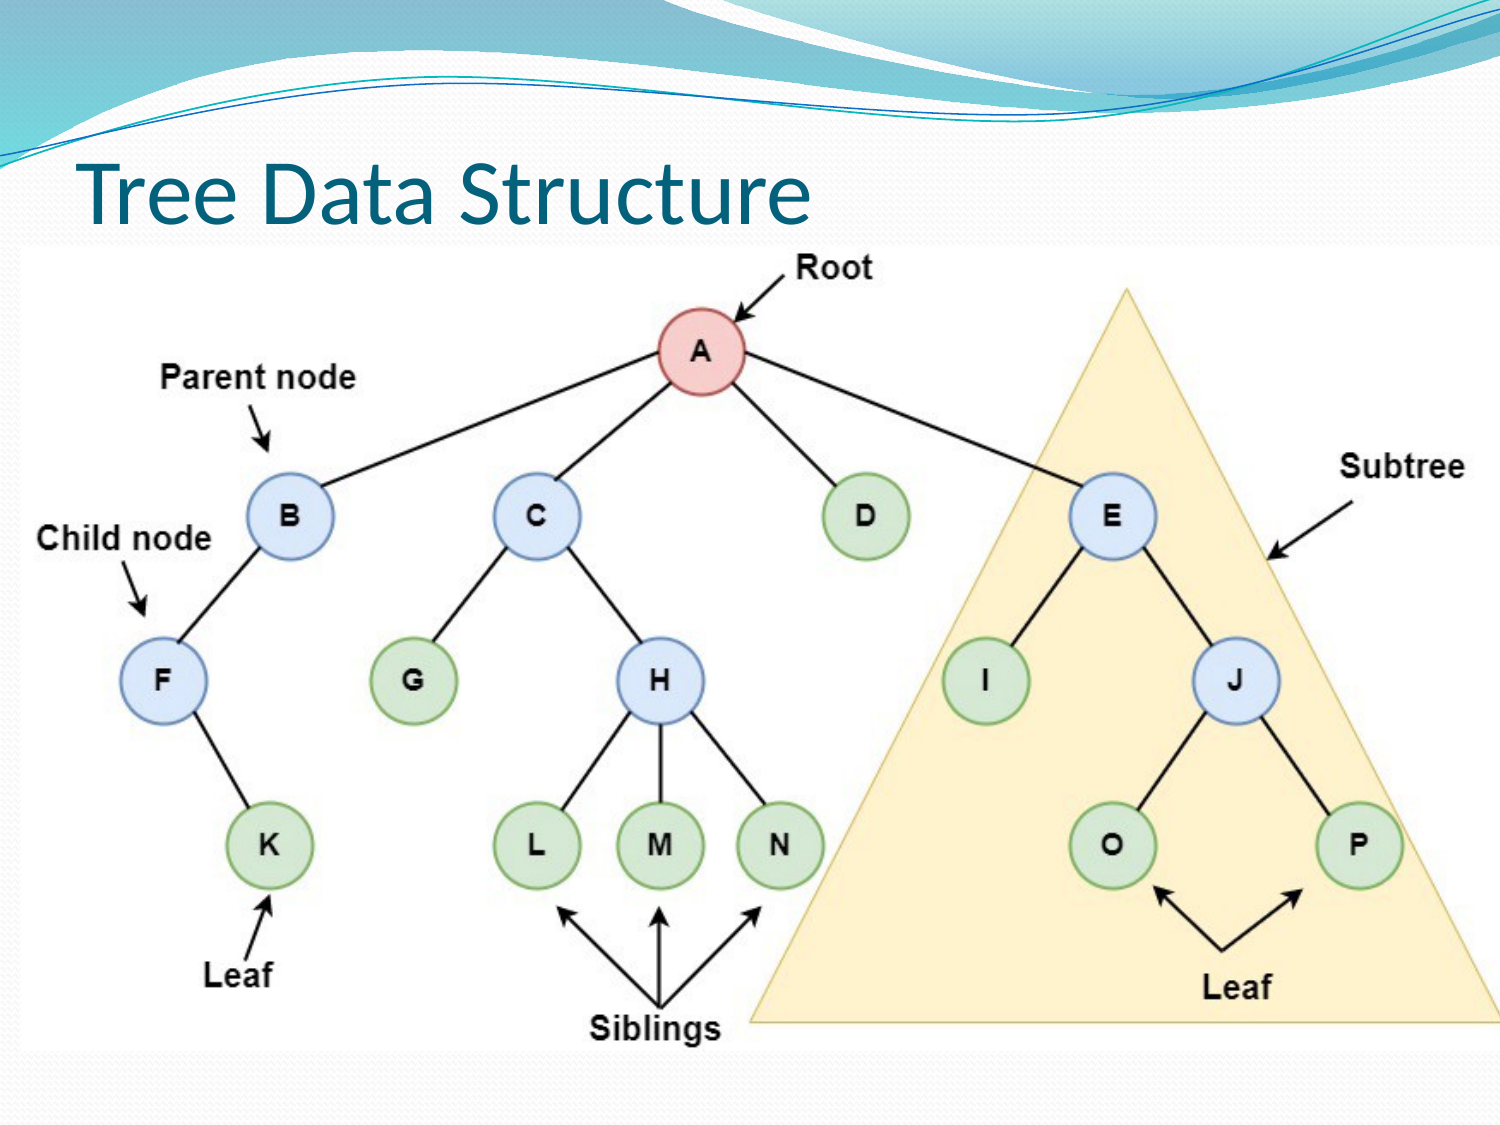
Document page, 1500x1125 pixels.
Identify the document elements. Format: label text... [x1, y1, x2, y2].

picture [21, 246, 1500, 1051]
title Tree Data Structure [75, 115, 1425, 244]
